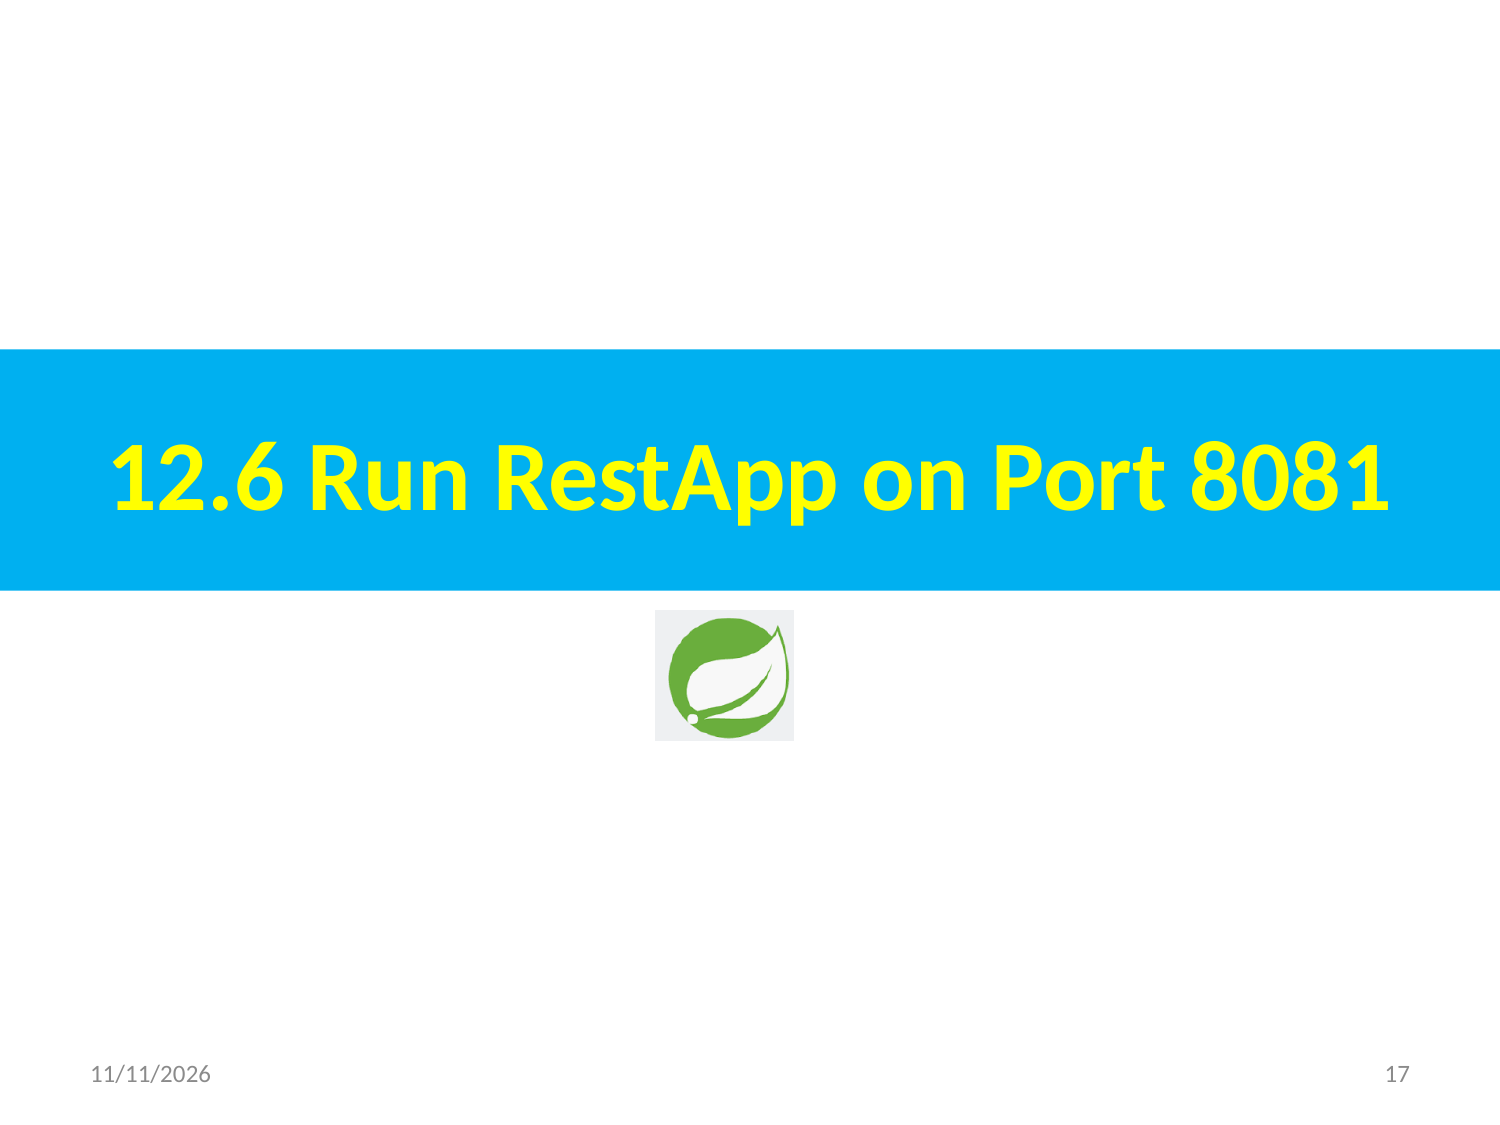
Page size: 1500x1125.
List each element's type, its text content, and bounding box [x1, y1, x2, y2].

slide_number 17 [1074, 1042, 1425, 1103]
picture [655, 610, 794, 741]
title 12.6 Run RestApp on Port 8081 [0, 349, 1500, 591]
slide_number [75, 1042, 425, 1103]
